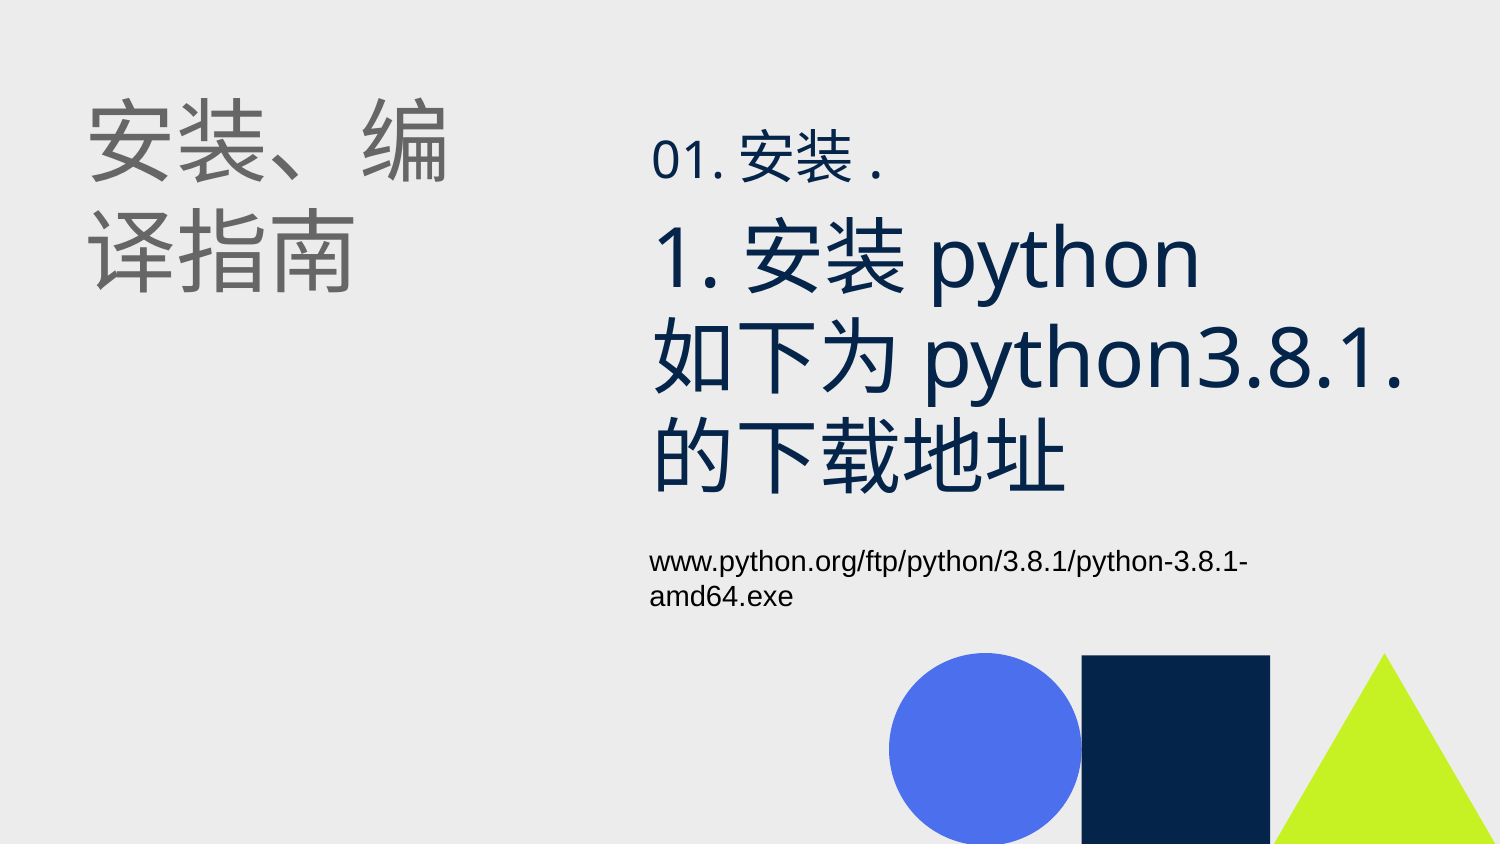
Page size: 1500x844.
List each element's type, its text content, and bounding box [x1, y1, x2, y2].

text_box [651, 119, 1416, 609]
text_box [1274, 653, 1496, 844]
text_box [1081, 655, 1271, 844]
text_box 安装、编译指南 [84, 83, 535, 304]
text_box www.python.org/ftp/python/3.8.1/python-3.8.1-amd64.exe [634, 534, 1385, 620]
text_box [889, 653, 1081, 844]
